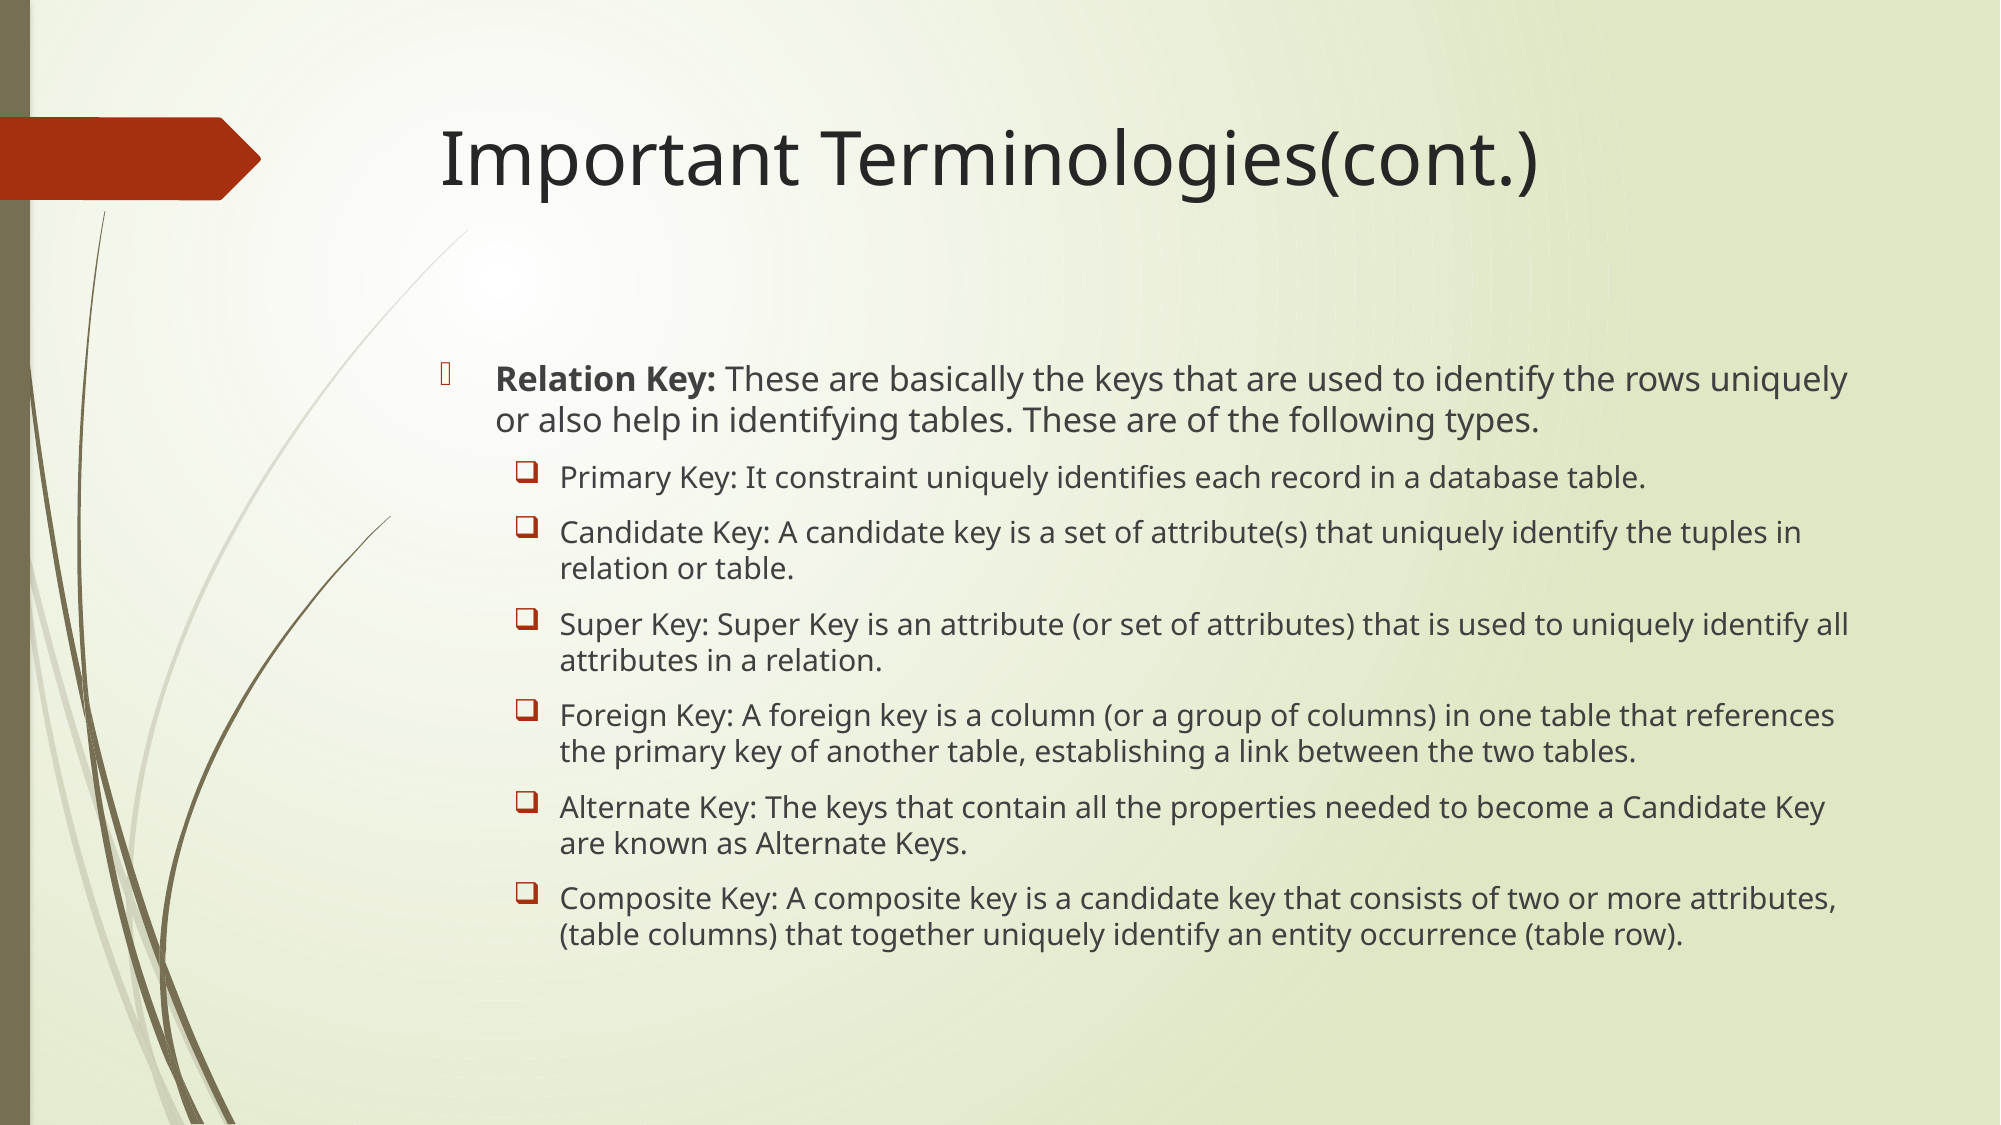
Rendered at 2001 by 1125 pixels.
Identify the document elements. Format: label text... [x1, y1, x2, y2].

list Relation Key: These are basically the keys that are used to identify the rows uniquely or also help in identifying tables. These are of the following types. Primary Key: It constraint uniquely identifies each record in a database table. Candidate Key: A candidate key is a set of attribute(s) that uniquely identify the tuples in relation or table. Super Key: Super Key is an attribute (or set of attributes) that is used to uniquely identify all attributes in a relation. Foreign Key: A foreign key is a column (or a group of columns) in one table that references the primary key of another table, establishing a link between the two tables. Alternate Key: The keys that contain all the properties needed to become a Candidate Key are known as Alternate Keys. Composite Key: A composite key is a candidate key that consists of two or more attributes, (table columns) that together uniquely identify an entity occurrence (table row). [424, 350, 1888, 970]
title Important Terminologies(cont.) [425, 102, 1888, 313]
